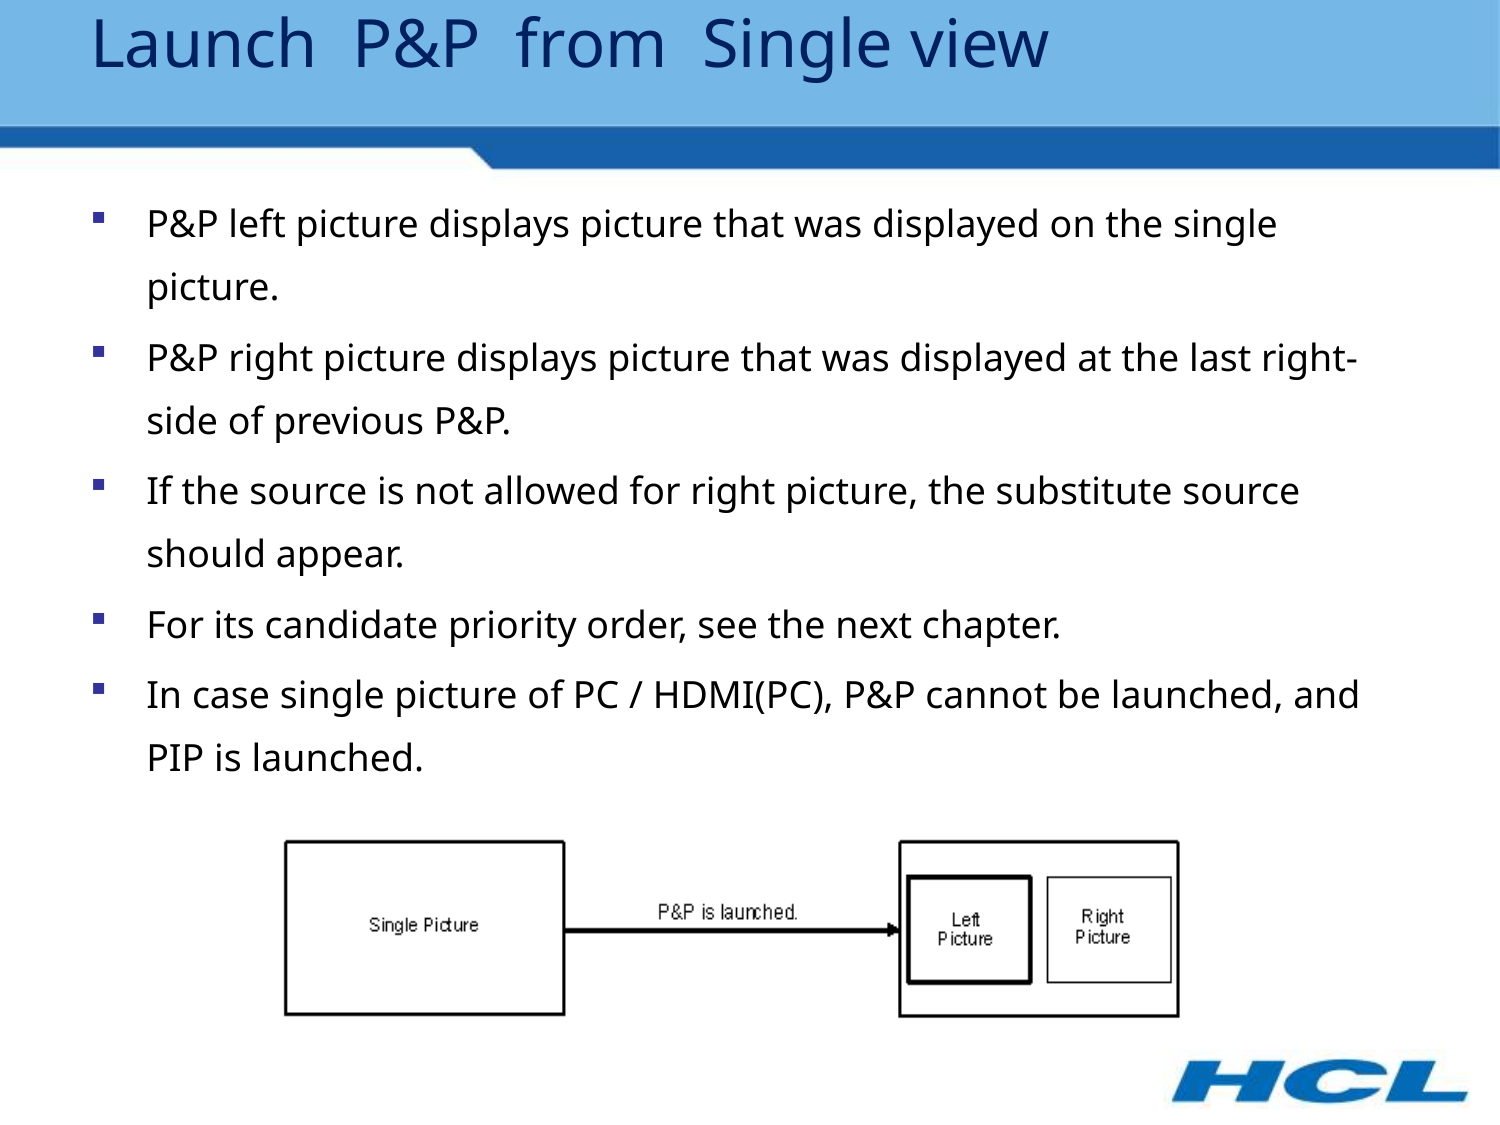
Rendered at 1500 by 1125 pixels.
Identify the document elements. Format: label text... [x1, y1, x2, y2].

title Launch P&P from Single view [74, 24, 1426, 138]
picture [274, 837, 1183, 1026]
picture [0, 0, 1500, 188]
list P&P left picture displays picture that was displayed on the single picture. P&P right picture displays picture that was displayed at the last right-side of previous P&P. If the source is not allowed for right picture, the substitute source should appear. For its candidate priority order, see the next chapter. In case single picture of PC / HDMI(PC), P&P cannot be launched, and PIP is launched. [74, 174, 1426, 788]
picture [1140, 1049, 1500, 1109]
